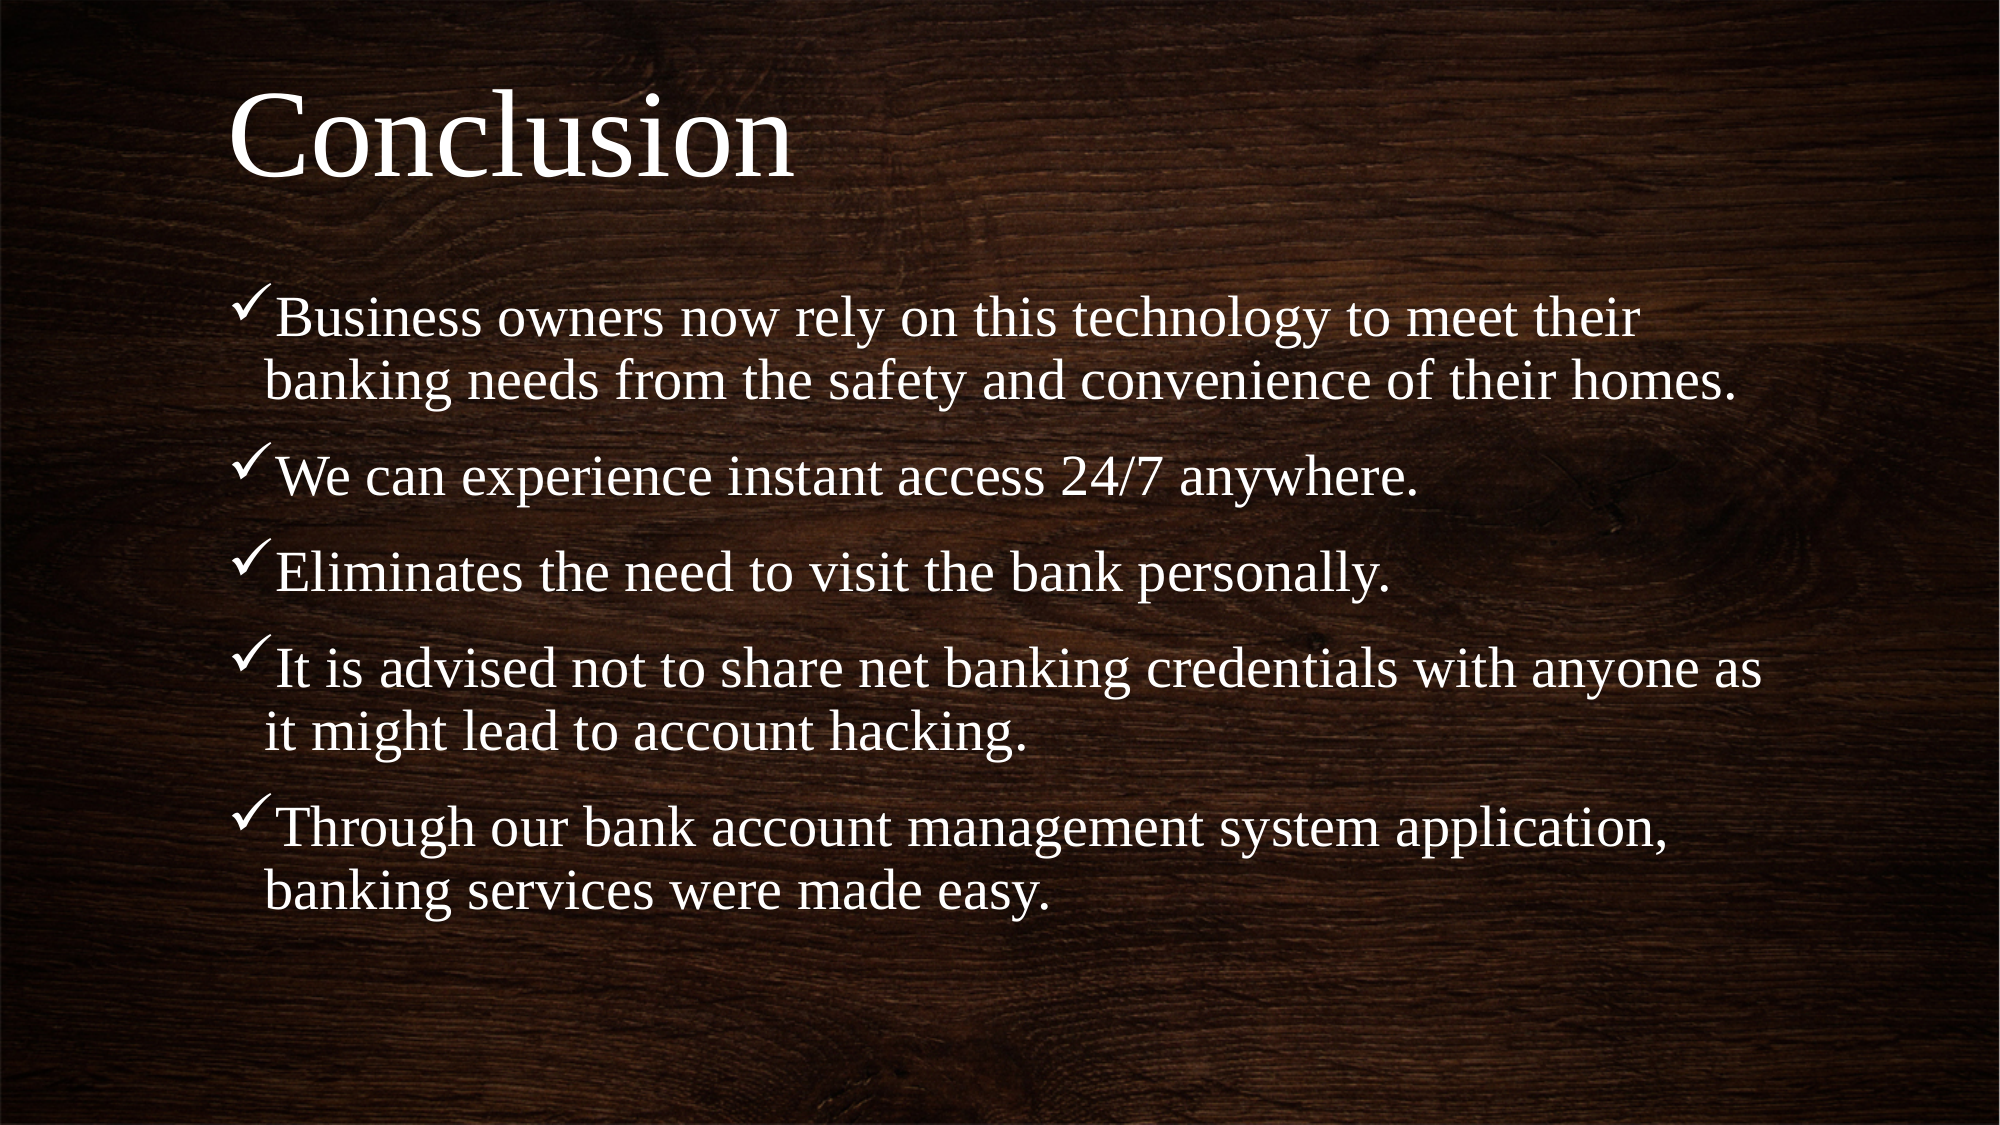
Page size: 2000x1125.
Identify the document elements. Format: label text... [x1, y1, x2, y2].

picture [0, 0, 2000, 1125]
list Business owners now rely on this technology to meet their banking needs from the safety and convenience of their homes. We can experience instant access 24/7 anywhere. Eliminates the need to visit the bank personally. It is advised not to share net banking credentials with anyone as it might lead to account hacking. Through our bank account management system application, banking services were made easy. [212, 278, 1788, 1100]
title Conclusion [212, 54, 1788, 209]
